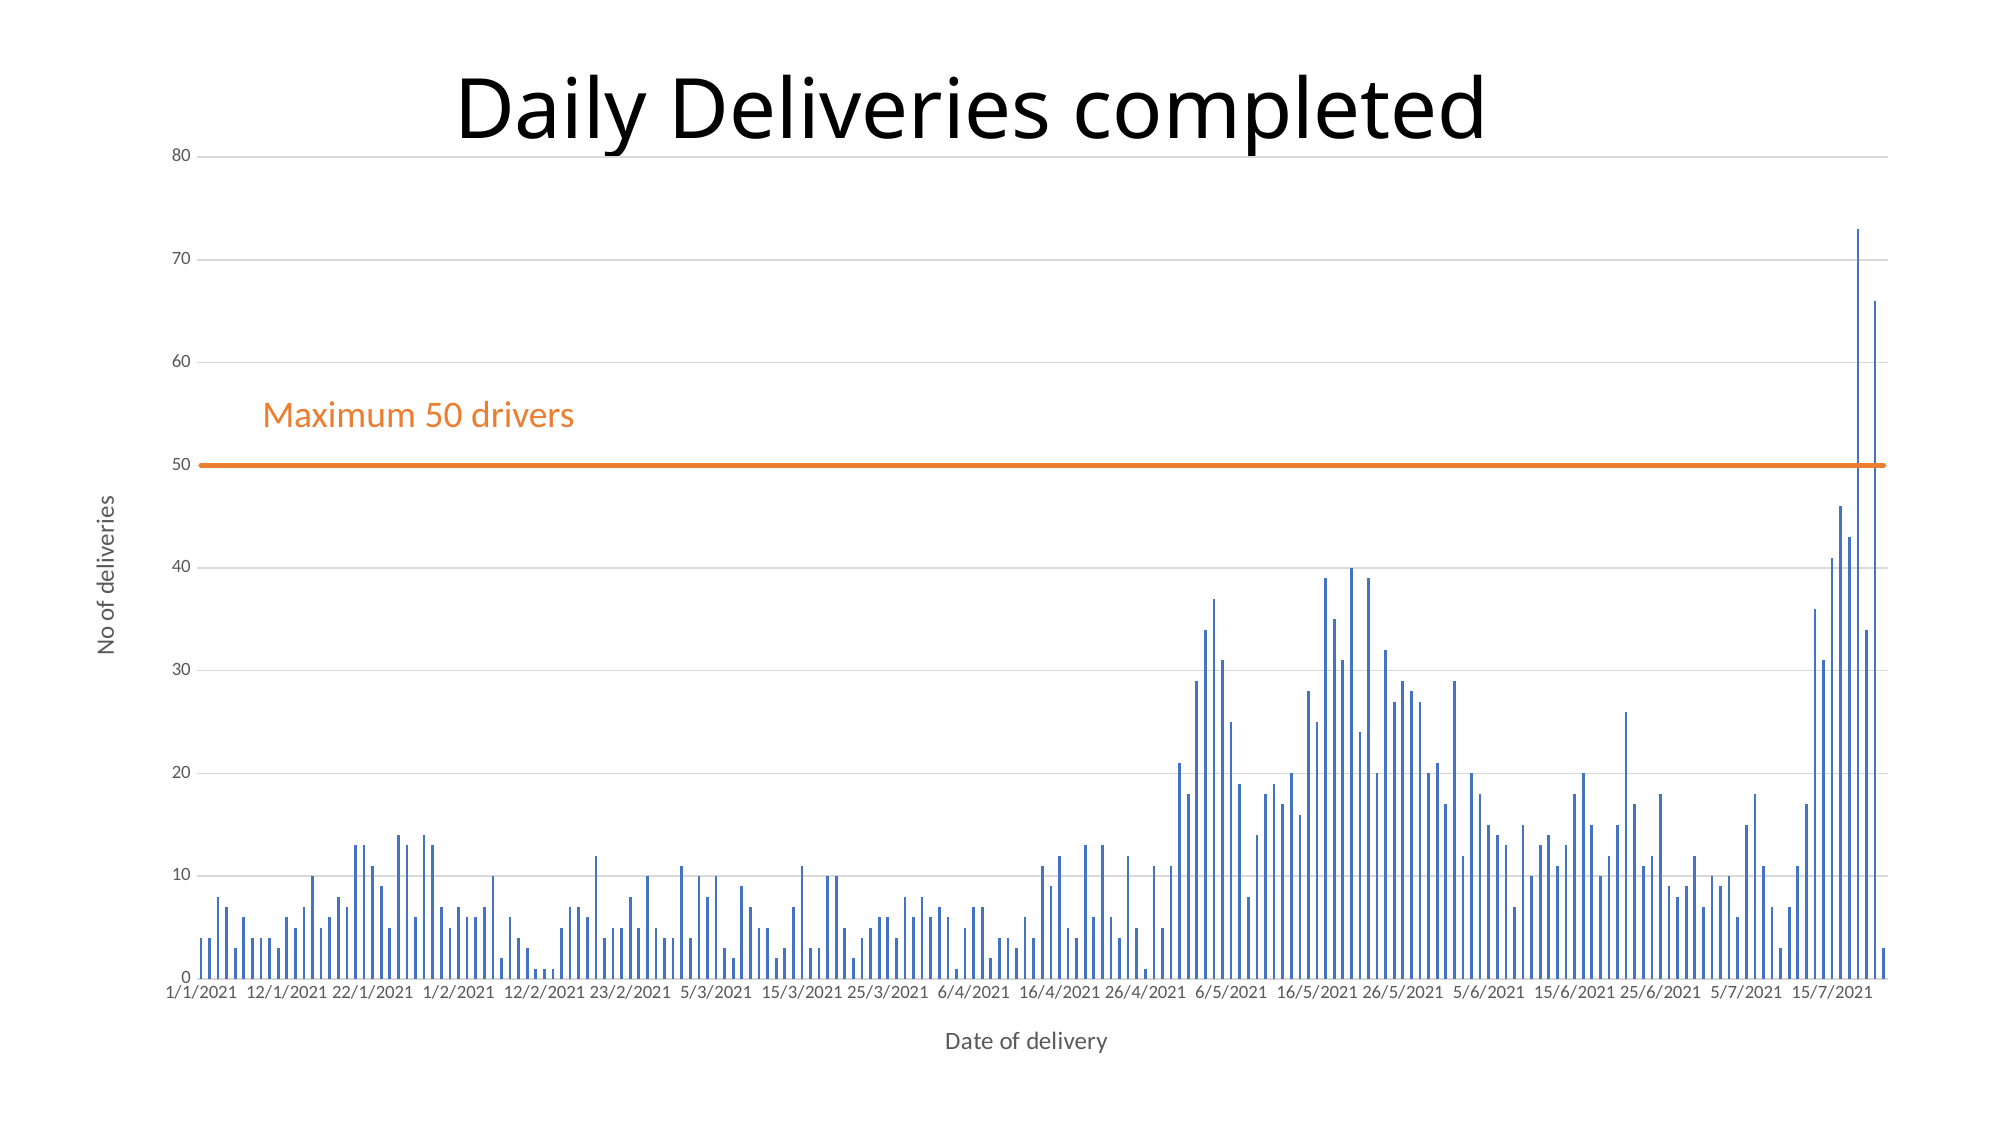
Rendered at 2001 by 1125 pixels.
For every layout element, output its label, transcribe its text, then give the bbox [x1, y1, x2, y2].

title Daily Deliveries completed [137, 37, 1807, 128]
chart [60, 128, 1926, 1088]
